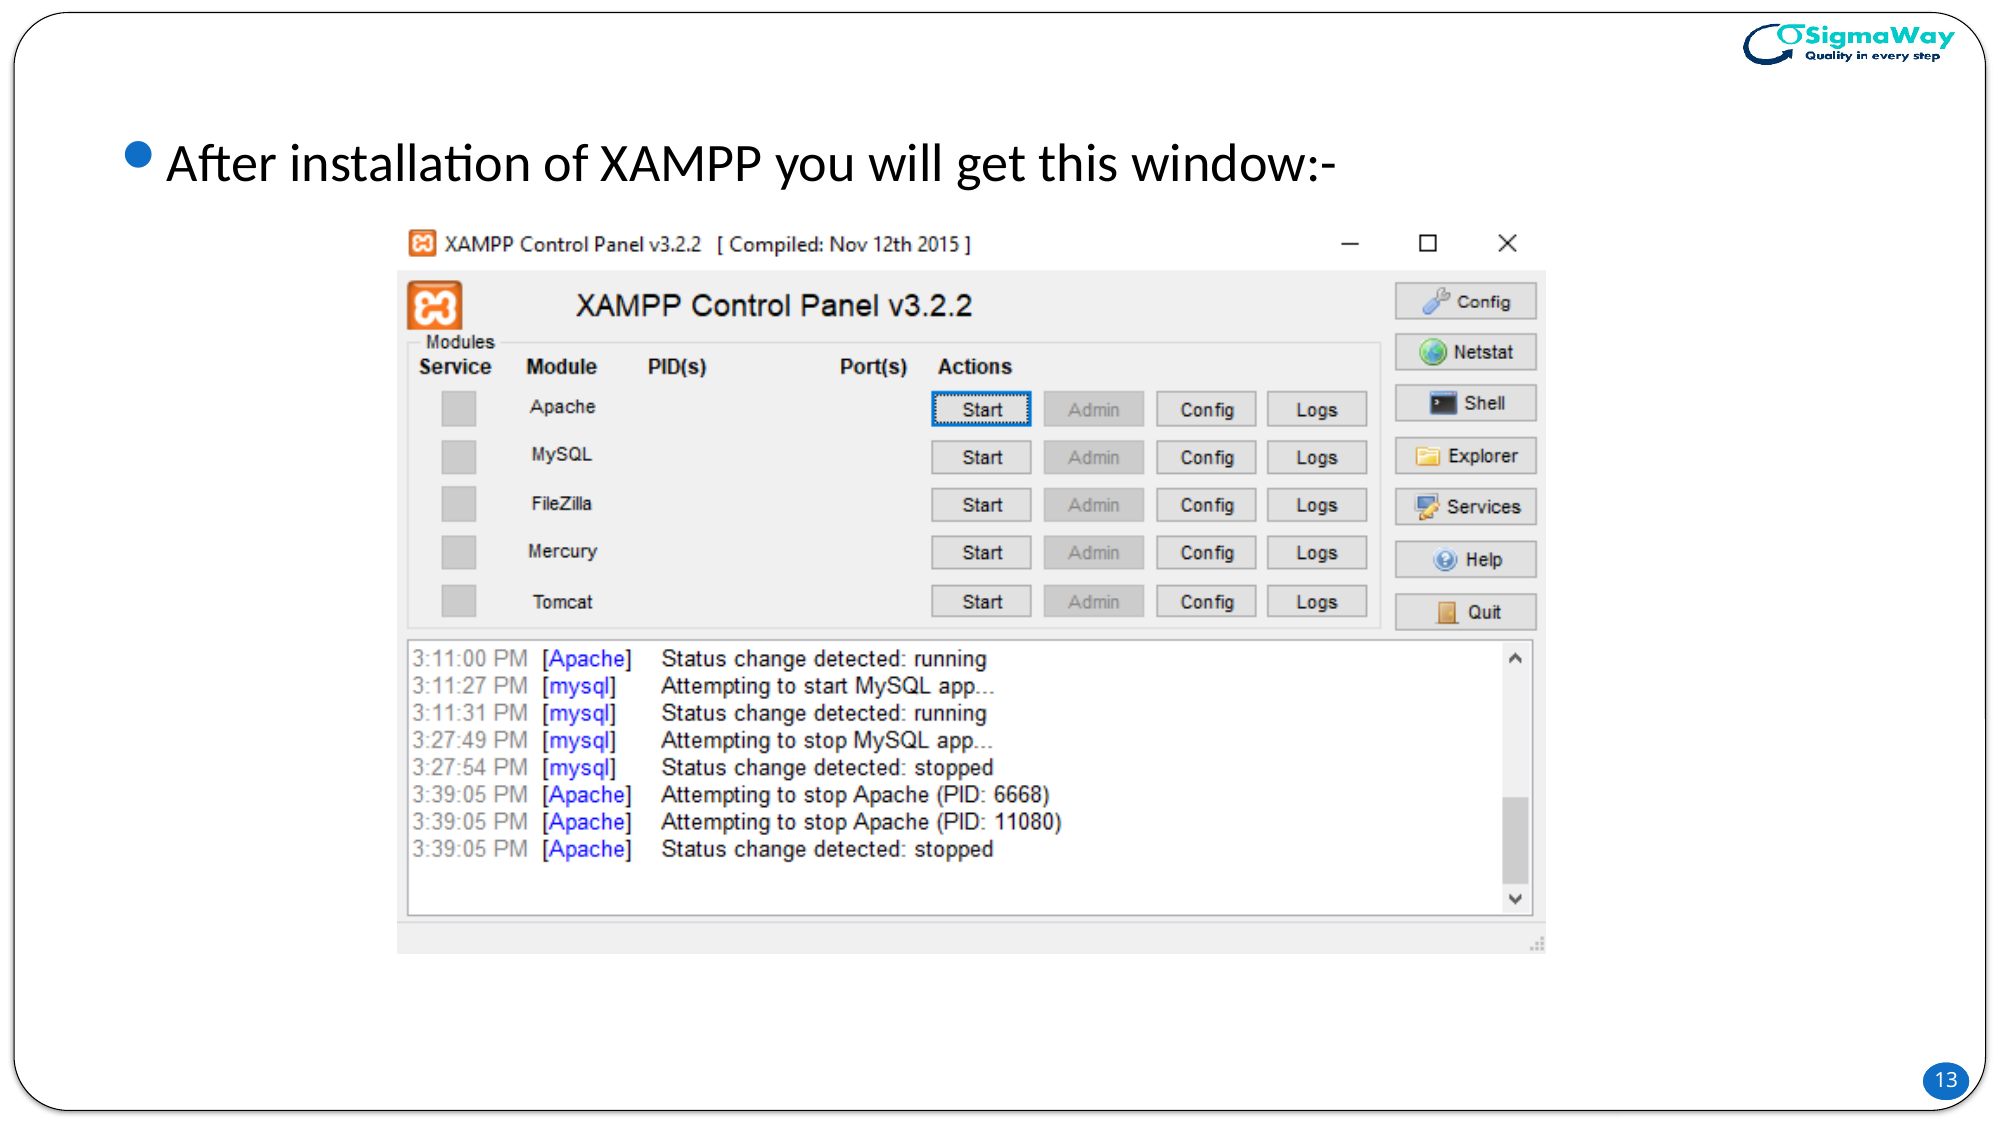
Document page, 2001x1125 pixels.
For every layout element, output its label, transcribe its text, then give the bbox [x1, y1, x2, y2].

list After installation of XAMPP you will get this window:- [106, 120, 1837, 1059]
picture [1740, 19, 1956, 68]
picture [397, 223, 1546, 955]
